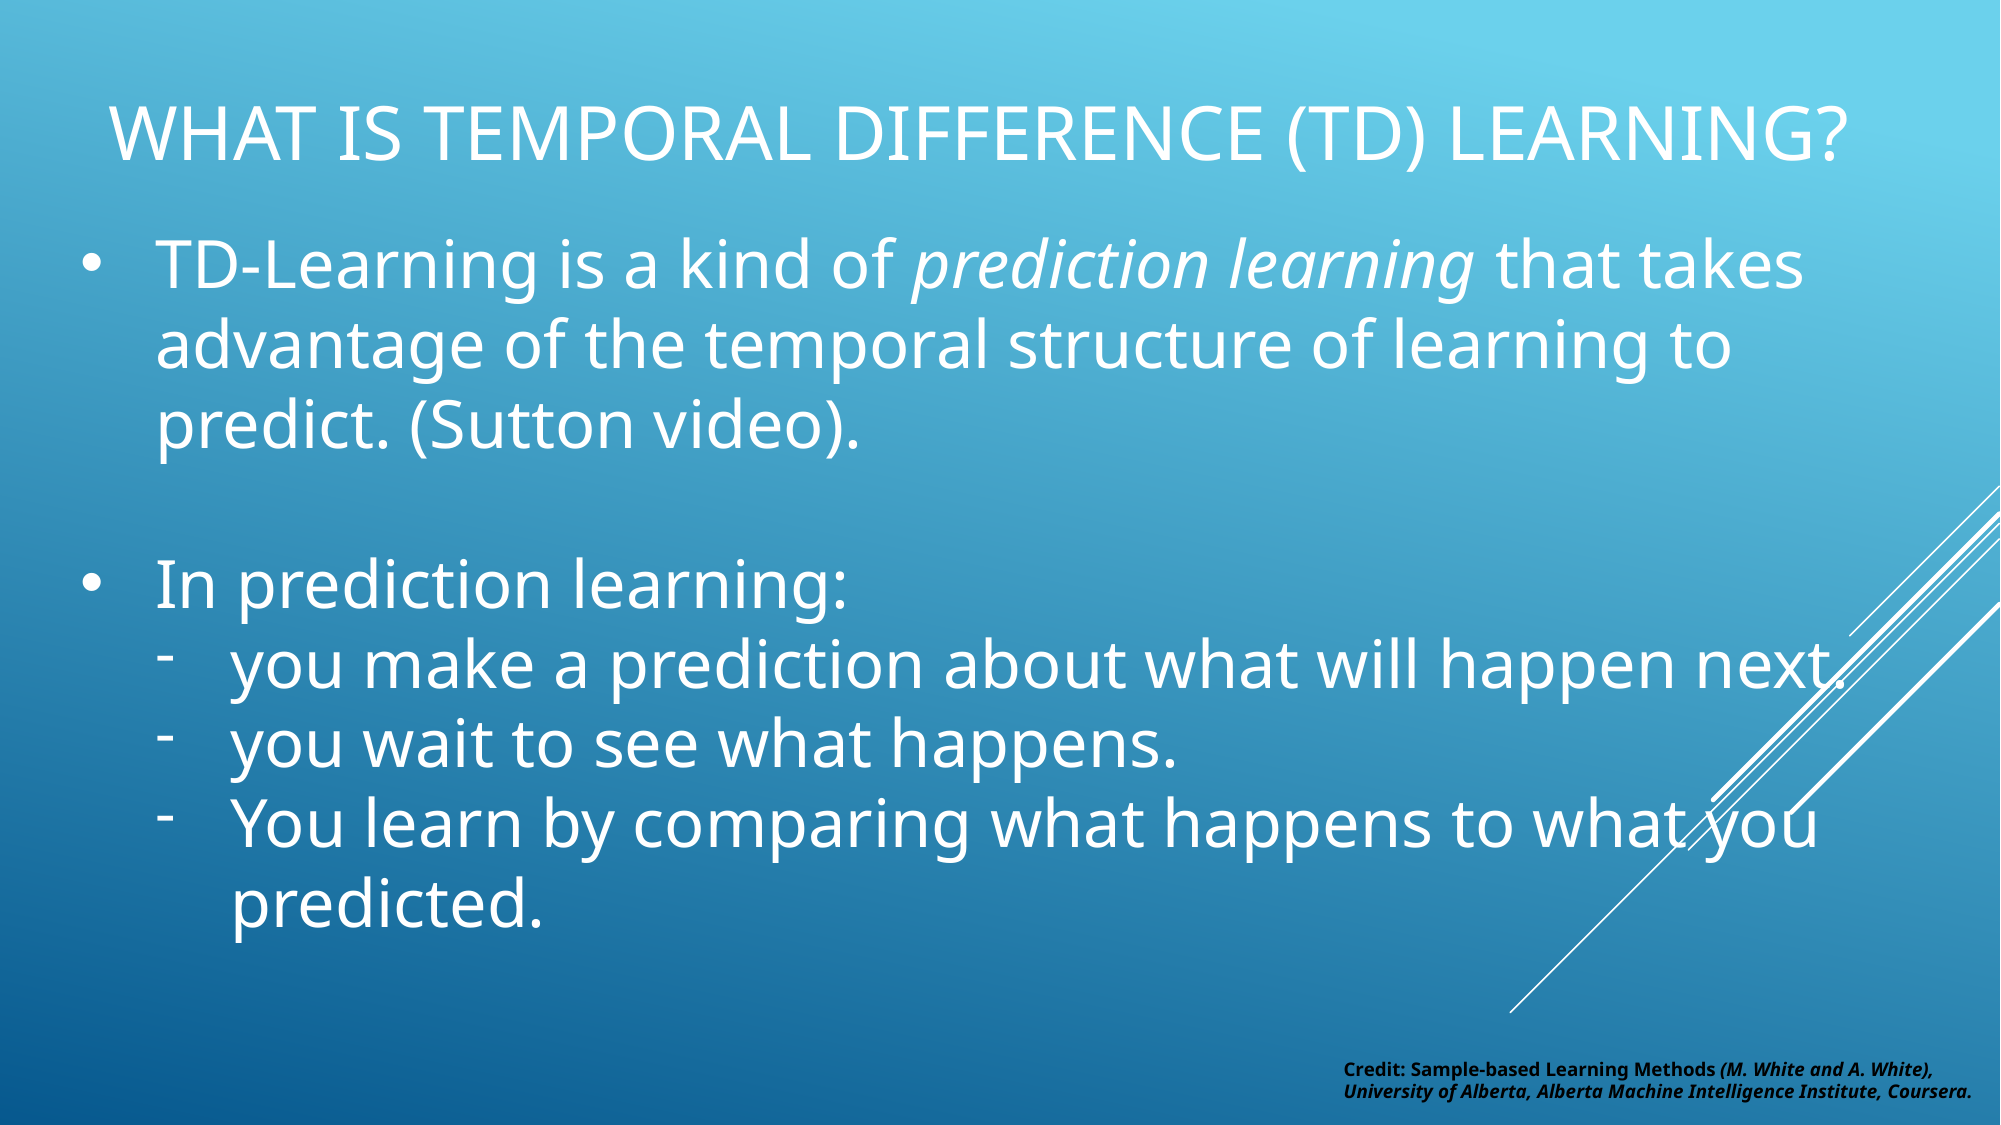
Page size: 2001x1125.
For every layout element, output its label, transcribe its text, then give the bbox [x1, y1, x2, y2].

text_box TD-Learning is a kind of prediction learning that takes advantage of the temporal structure of learning to predict. (Sutton video). In prediction learning: you make a prediction about what will happen next. you wait to see what happens. You learn by comparing what happens to what you predicted. [65, 214, 1893, 949]
title What is Temporal Difference (TD) Learning? [65, 77, 1893, 184]
text_box Credit: Sample-based Learning Methods (M. White and A. White), University of Alberta, Alberta Machine Intelligence Institute, Coursera. [1328, 1050, 2000, 1110]
